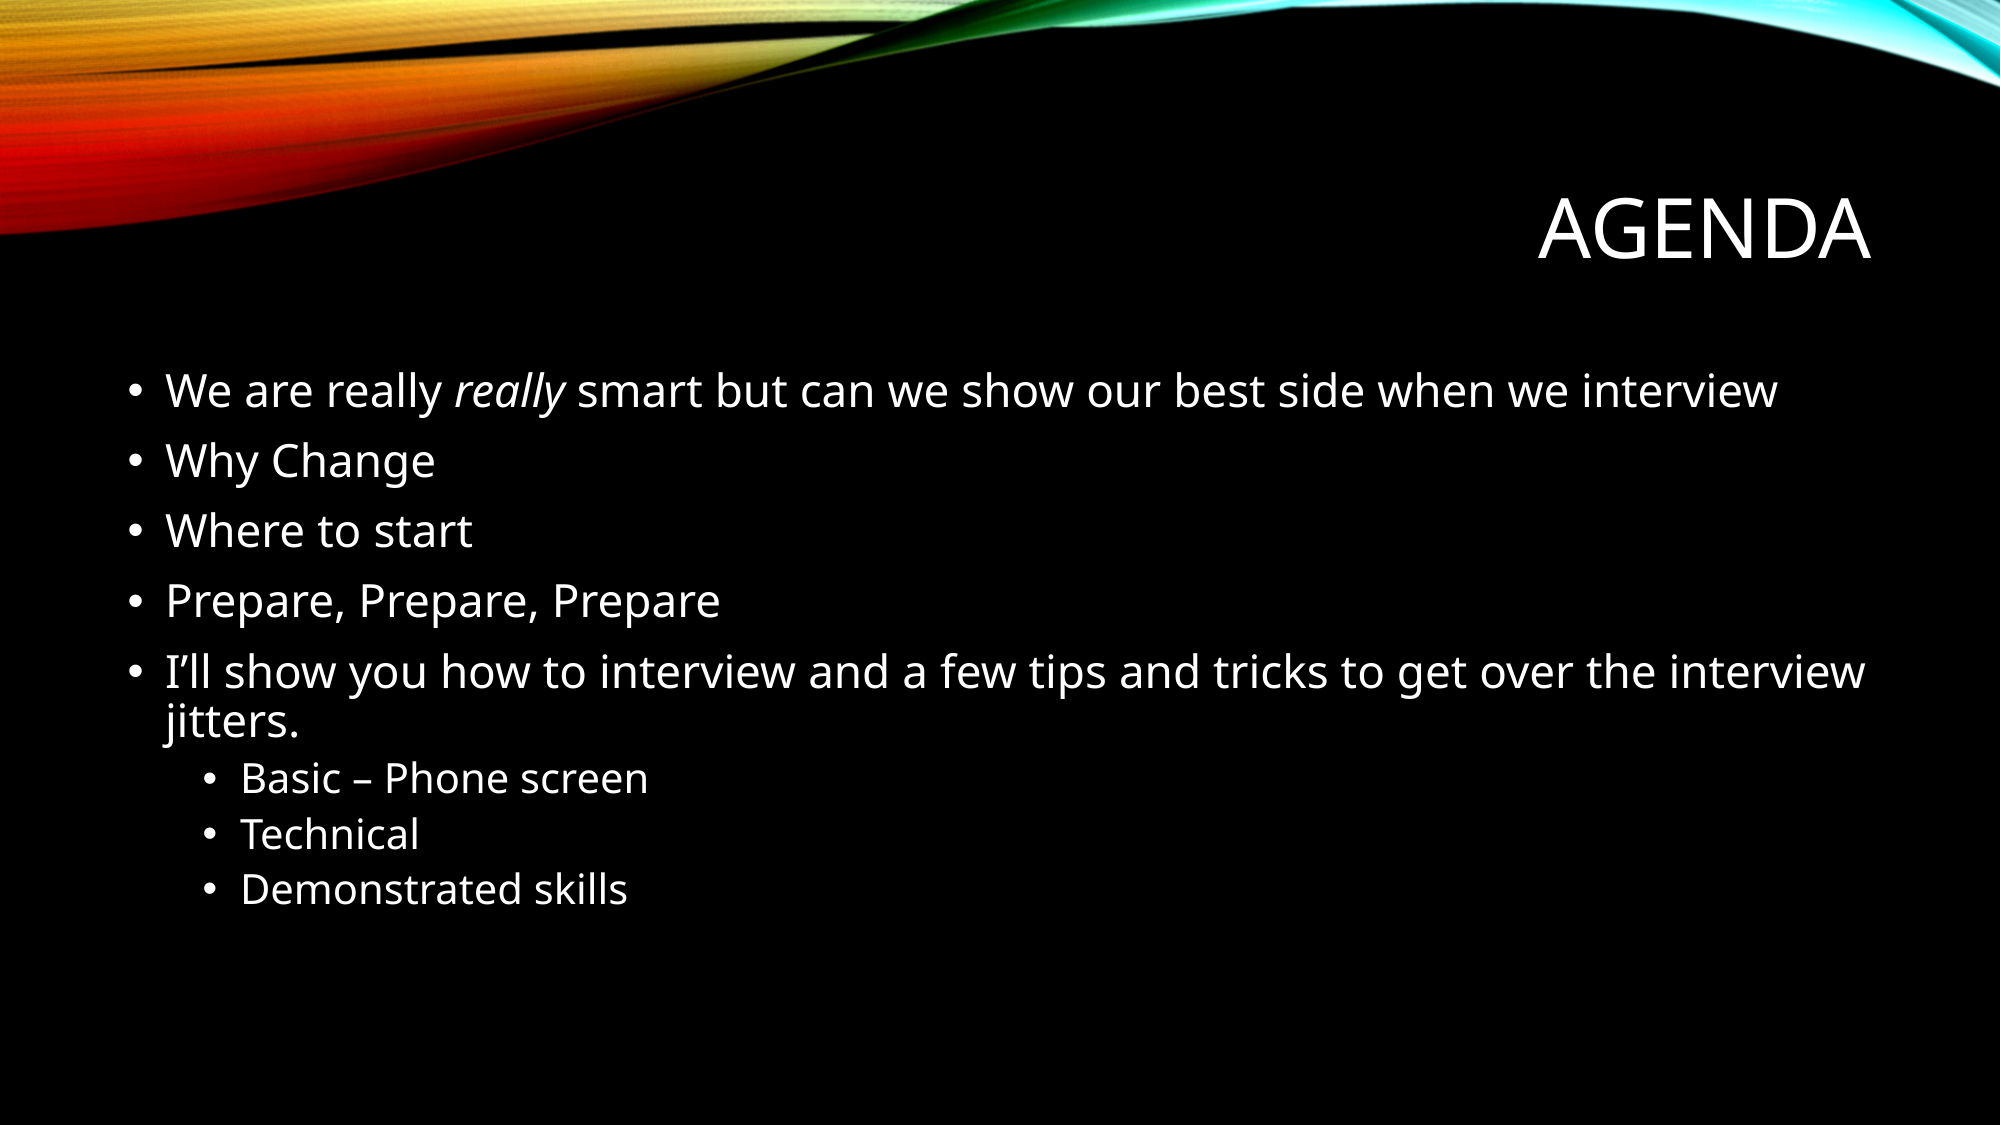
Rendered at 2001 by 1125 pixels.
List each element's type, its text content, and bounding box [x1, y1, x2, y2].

list We are really really smart but can we show our best side when we interview Why Change Where to start Prepare, Prepare, Prepare I’ll show you how to interview and a few tips and tricks to get over the interview jitters. Basic – Phone screen Technical Demonstrated skills [112, 360, 1888, 1021]
title Agenda [474, 125, 1888, 338]
picture [0, 0, 2000, 237]
